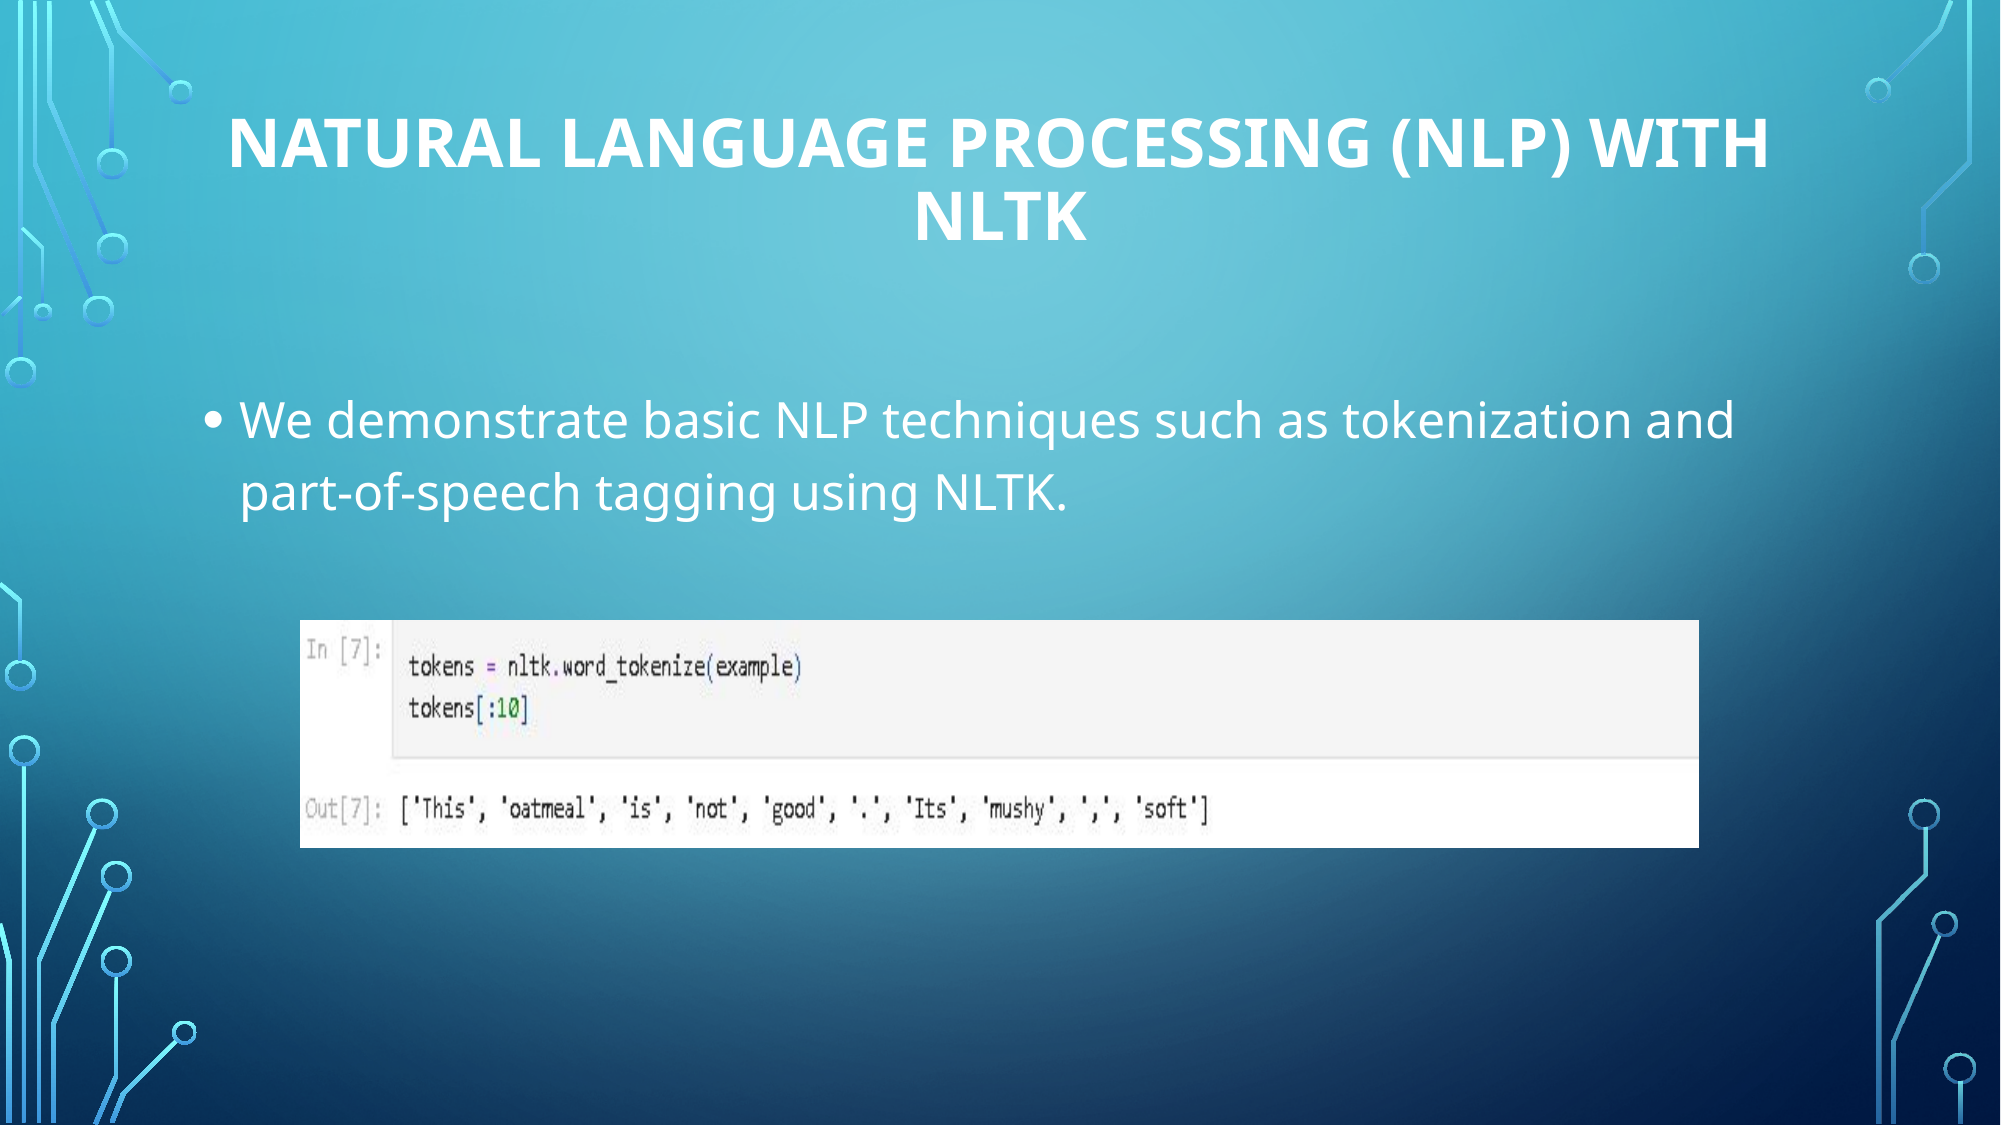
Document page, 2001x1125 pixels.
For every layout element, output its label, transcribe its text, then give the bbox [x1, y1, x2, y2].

list We demonstrate basic NLP techniques such as tokenization and part-of-speech tagging using NLTK. [187, 369, 1813, 950]
picture [300, 620, 1700, 848]
title Natural Language Processing (NLP) with NLTK [187, 101, 1813, 344]
